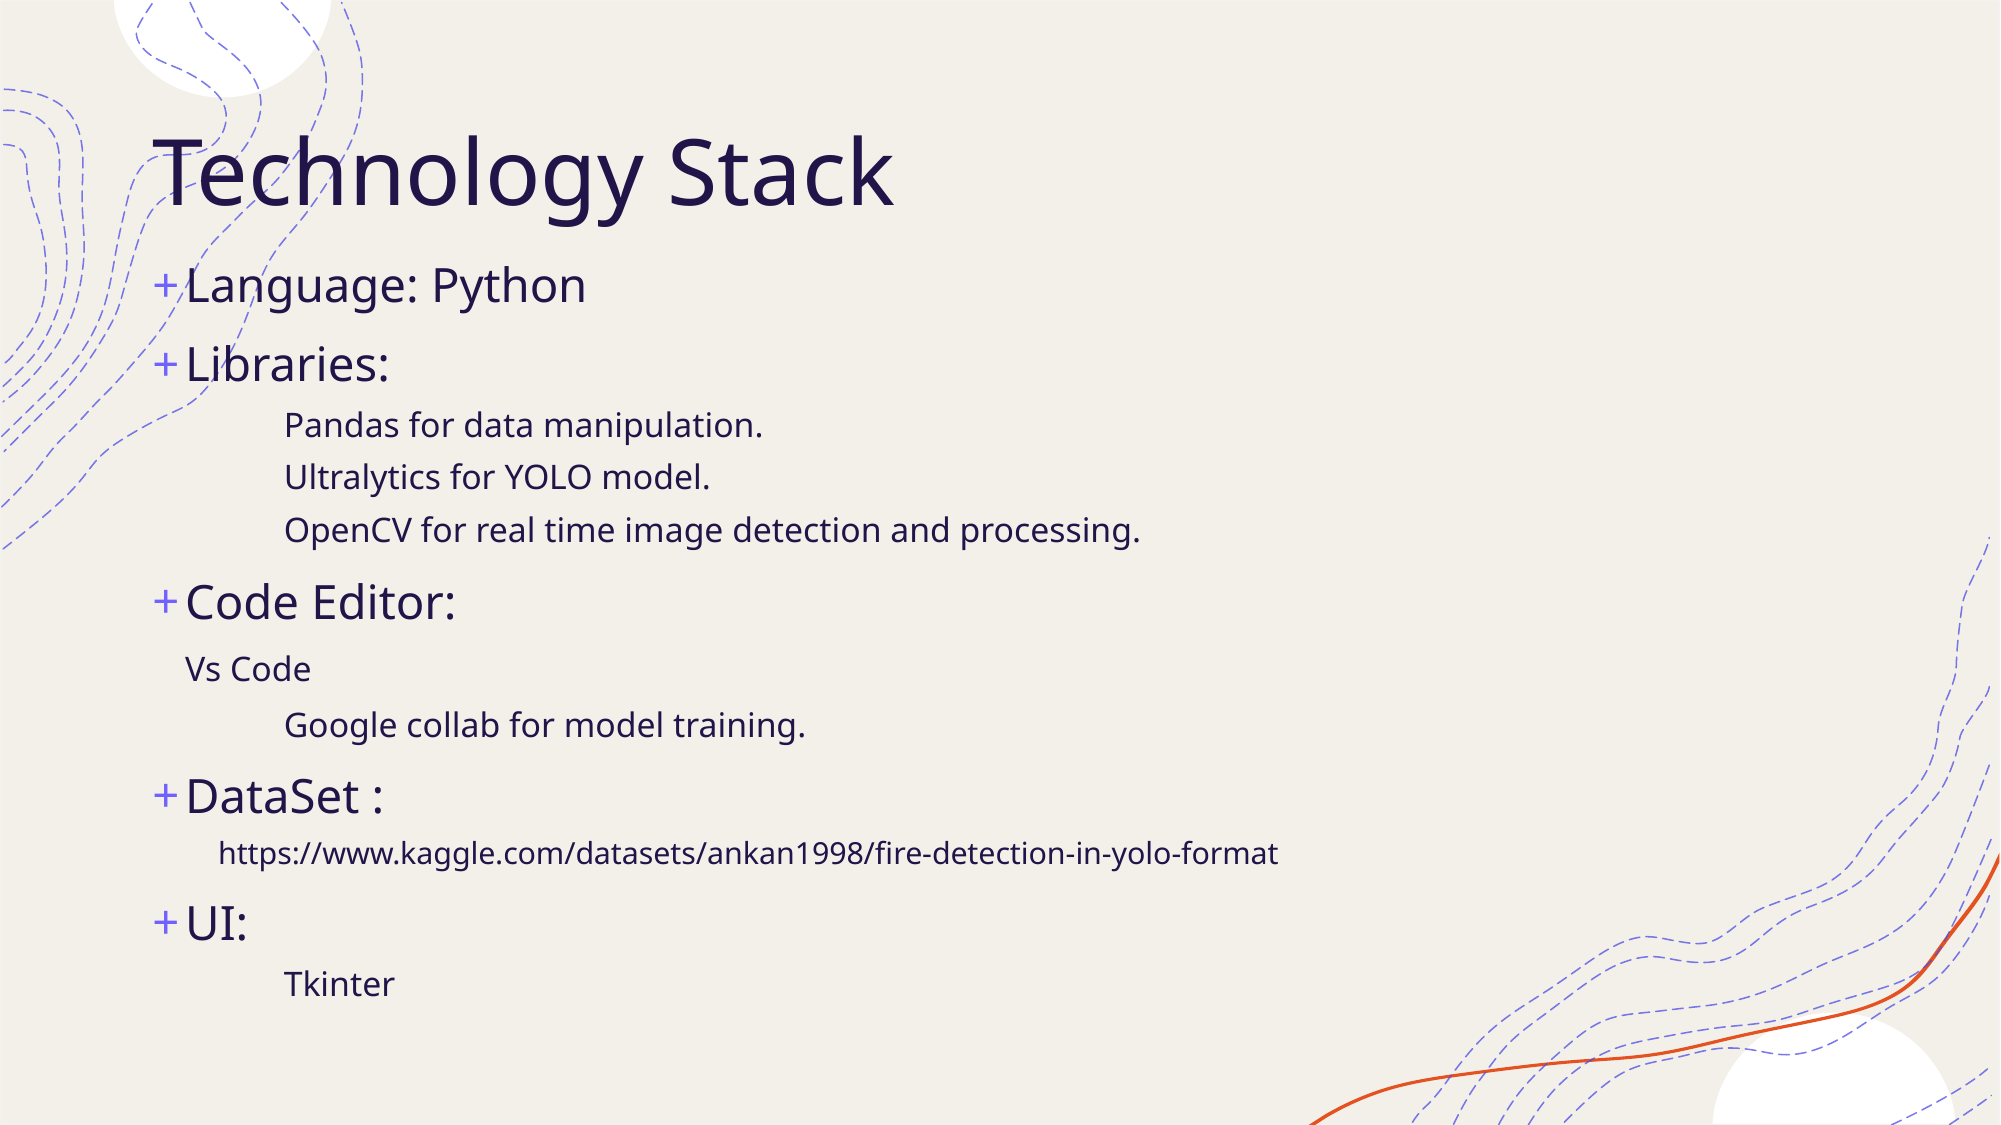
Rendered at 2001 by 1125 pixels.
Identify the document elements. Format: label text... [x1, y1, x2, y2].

list Language: Python Libraries: Pandas for data manipulation. Ultralytics for YOLO model. OpenCV for real time image detection and processing. Code Editor: Vs Code Google collab for model training. DataSet : https://www.kaggle.com/datasets/ankan1998/fire-detection-in-yolo-format UI: Tkinter [137, 242, 1863, 1014]
title Technology Stack [137, 59, 1863, 242]
